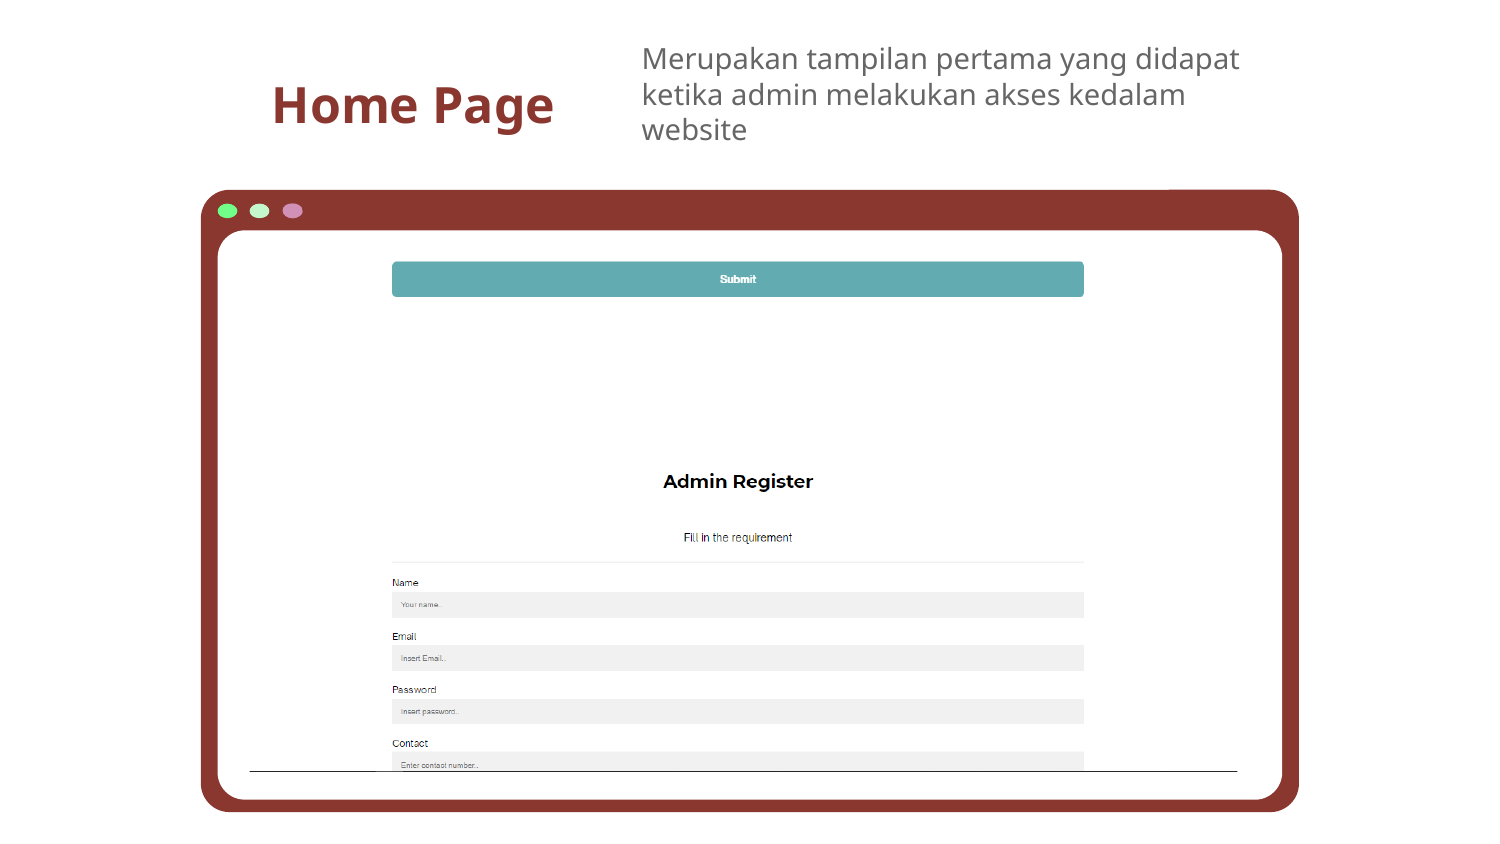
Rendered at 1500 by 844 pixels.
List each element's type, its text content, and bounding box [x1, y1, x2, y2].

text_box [200, 189, 1300, 813]
title Home Page [200, 58, 626, 136]
subtitle Merupakan tampilan pertama yang didapat ketika admin melakukan akses kedalam website [626, 25, 1299, 171]
picture [249, 255, 1238, 772]
